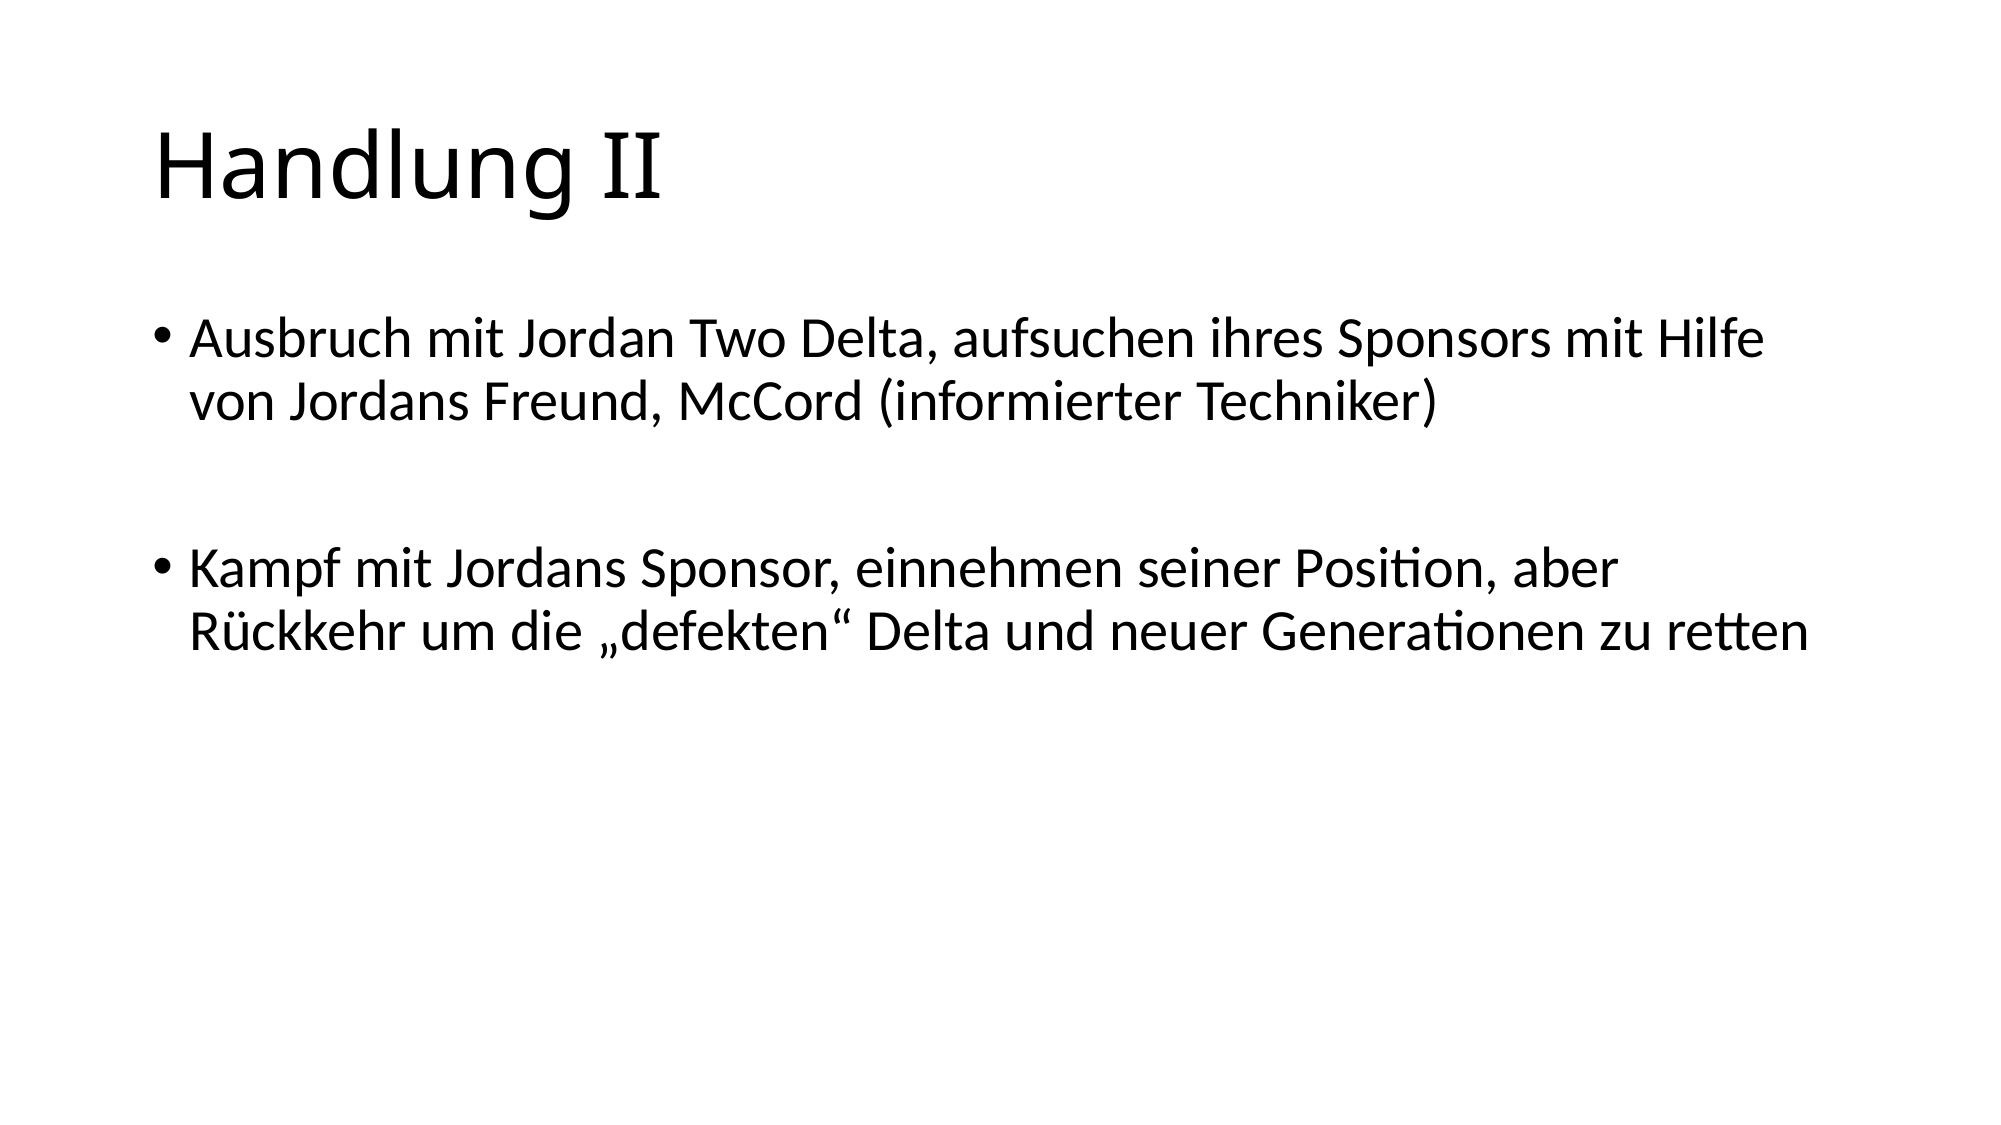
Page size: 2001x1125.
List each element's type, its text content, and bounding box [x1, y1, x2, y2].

text_box Ausbruch mit Jordan Two Delta, aufsuchen ihres Sponsors mit Hilfe von Jordans Freund, McCord (informierter Techniker) Kampf mit Jordans Sponsor, einnehmen seiner Position, aber Rückkehr um die „defekten“ Delta und neuer Generationen zu retten [137, 299, 1863, 1014]
text_box Handlung II [137, 59, 1863, 278]
